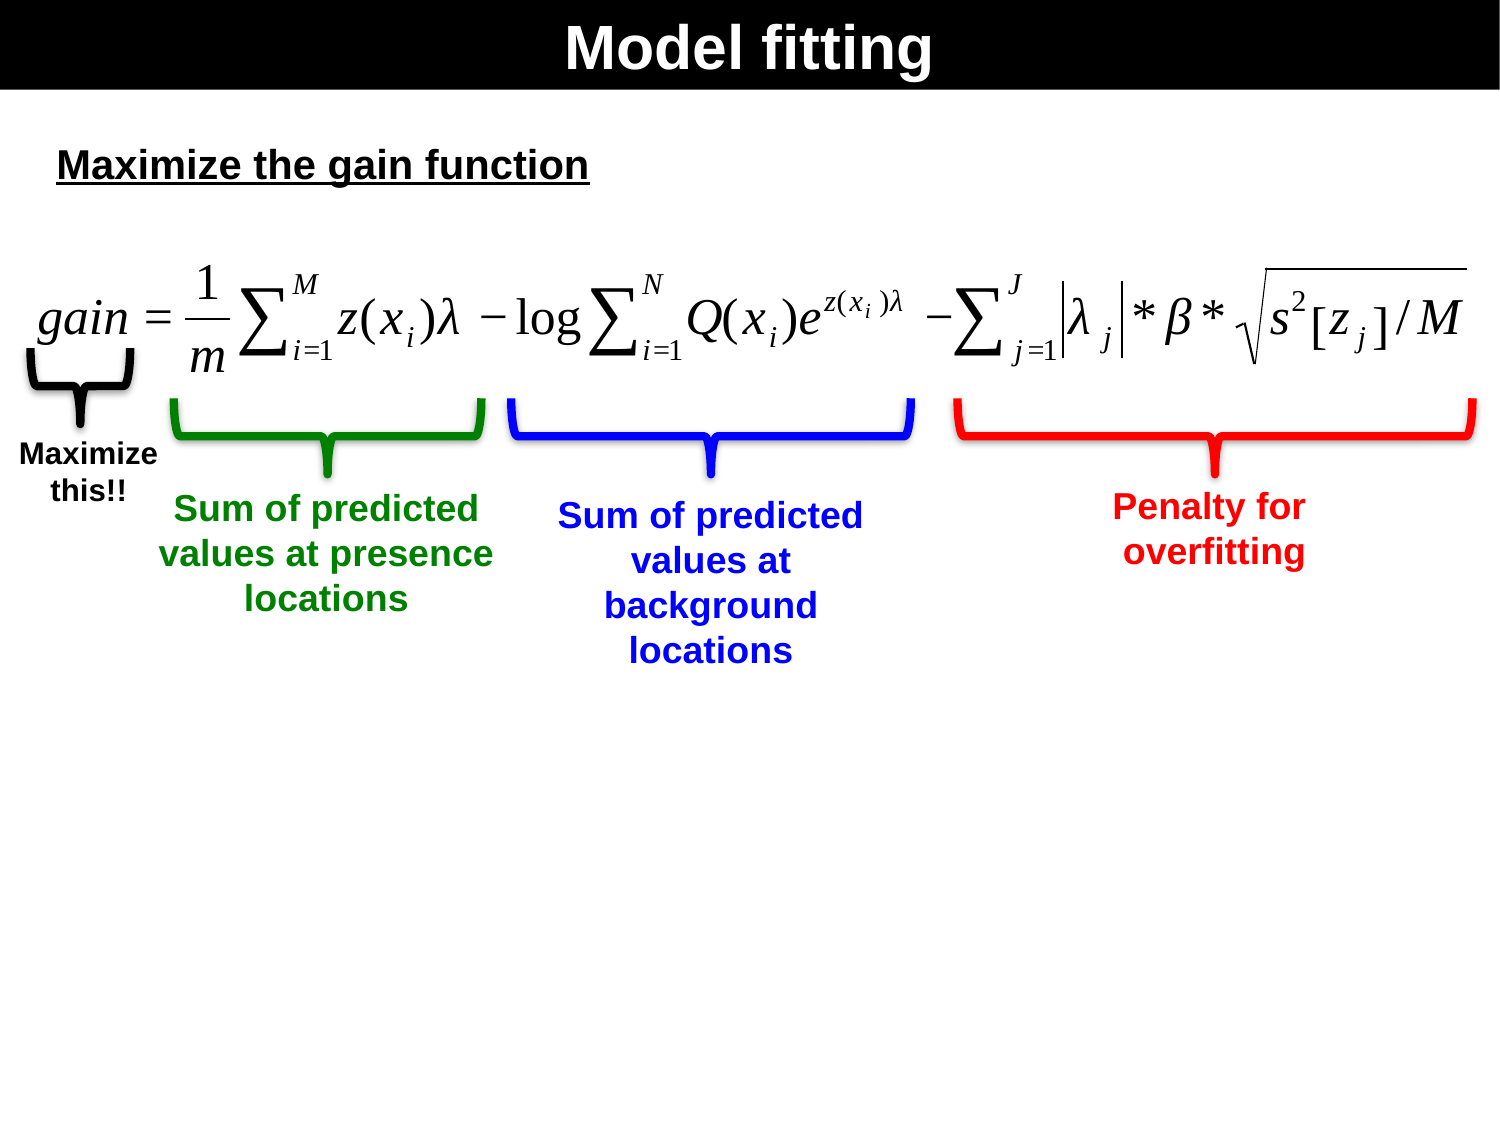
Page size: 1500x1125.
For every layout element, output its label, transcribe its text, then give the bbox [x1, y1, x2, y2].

text_box [955, 398, 1475, 477]
text_box Model fitting [0, 0, 1500, 90]
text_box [28, 256, 1473, 378]
text_box Maximize this!! [1, 425, 176, 516]
text_box [32, 385, 128, 427]
text_box [171, 398, 484, 477]
text_box Maximize the gain function [41, 72, 977, 255]
text_box Penalty for overfitting [1049, 474, 1381, 579]
text_box Maximize the gain function [41, 386, 977, 888]
text_box [509, 398, 913, 477]
